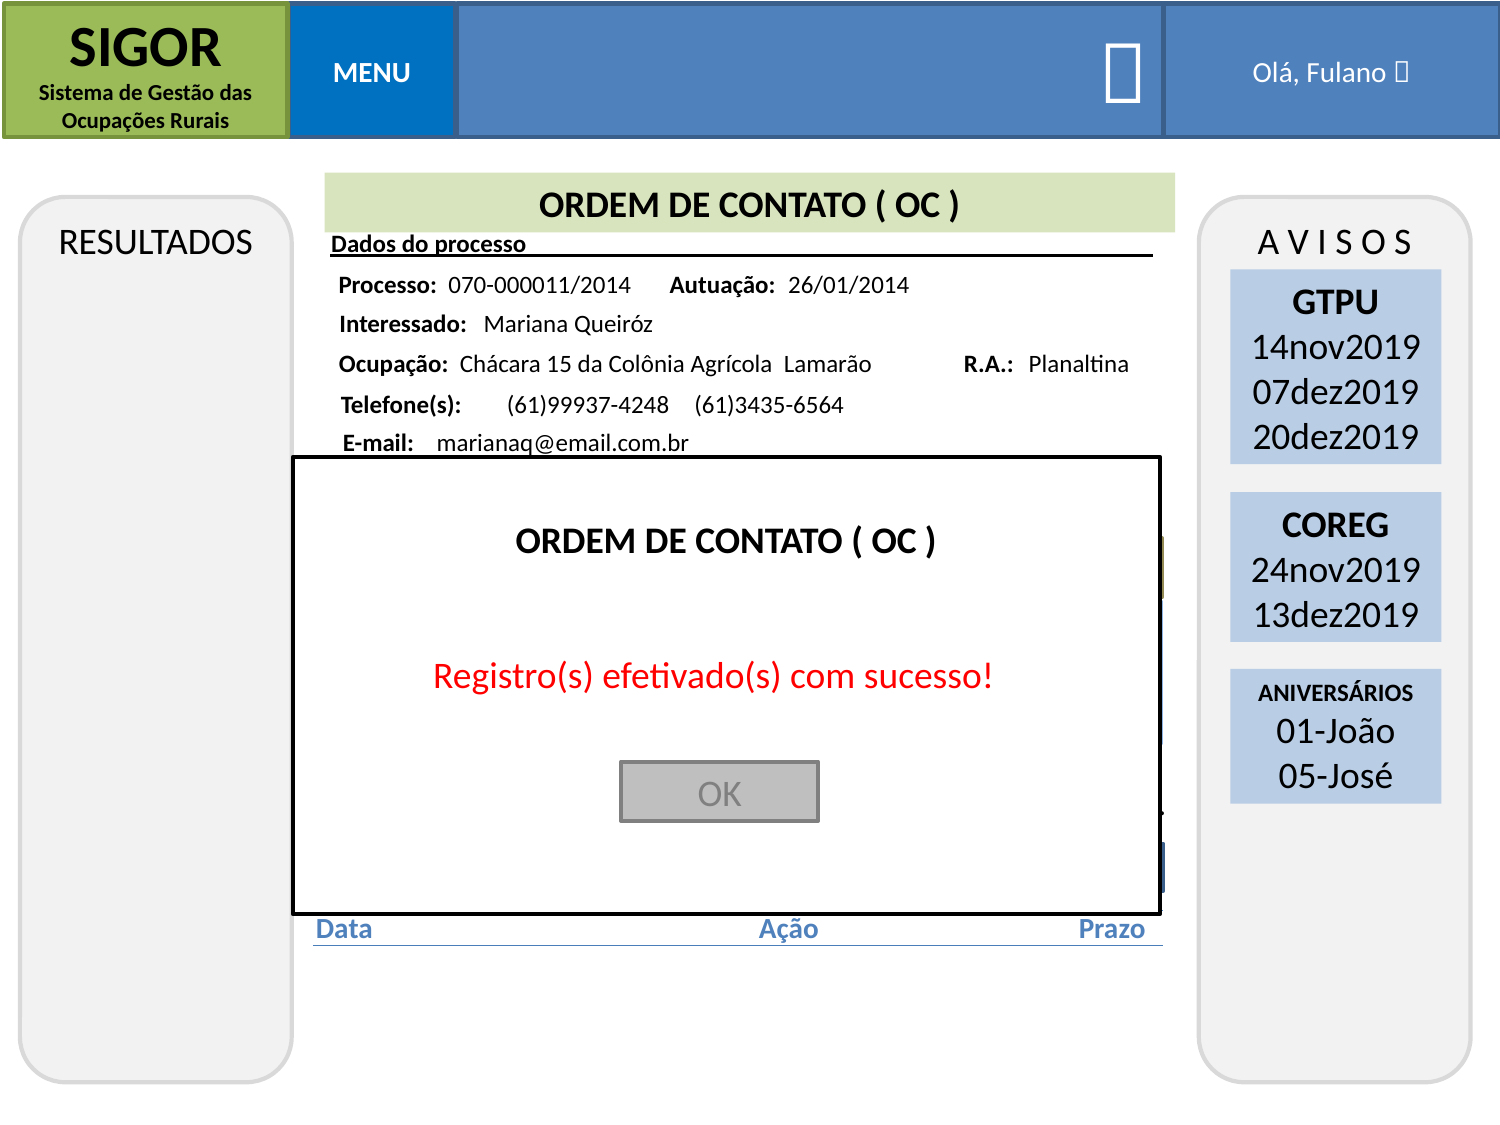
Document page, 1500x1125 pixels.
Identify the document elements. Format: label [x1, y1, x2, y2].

text_box [17, 172, 1473, 1085]
text_box [2, 1, 1500, 139]
